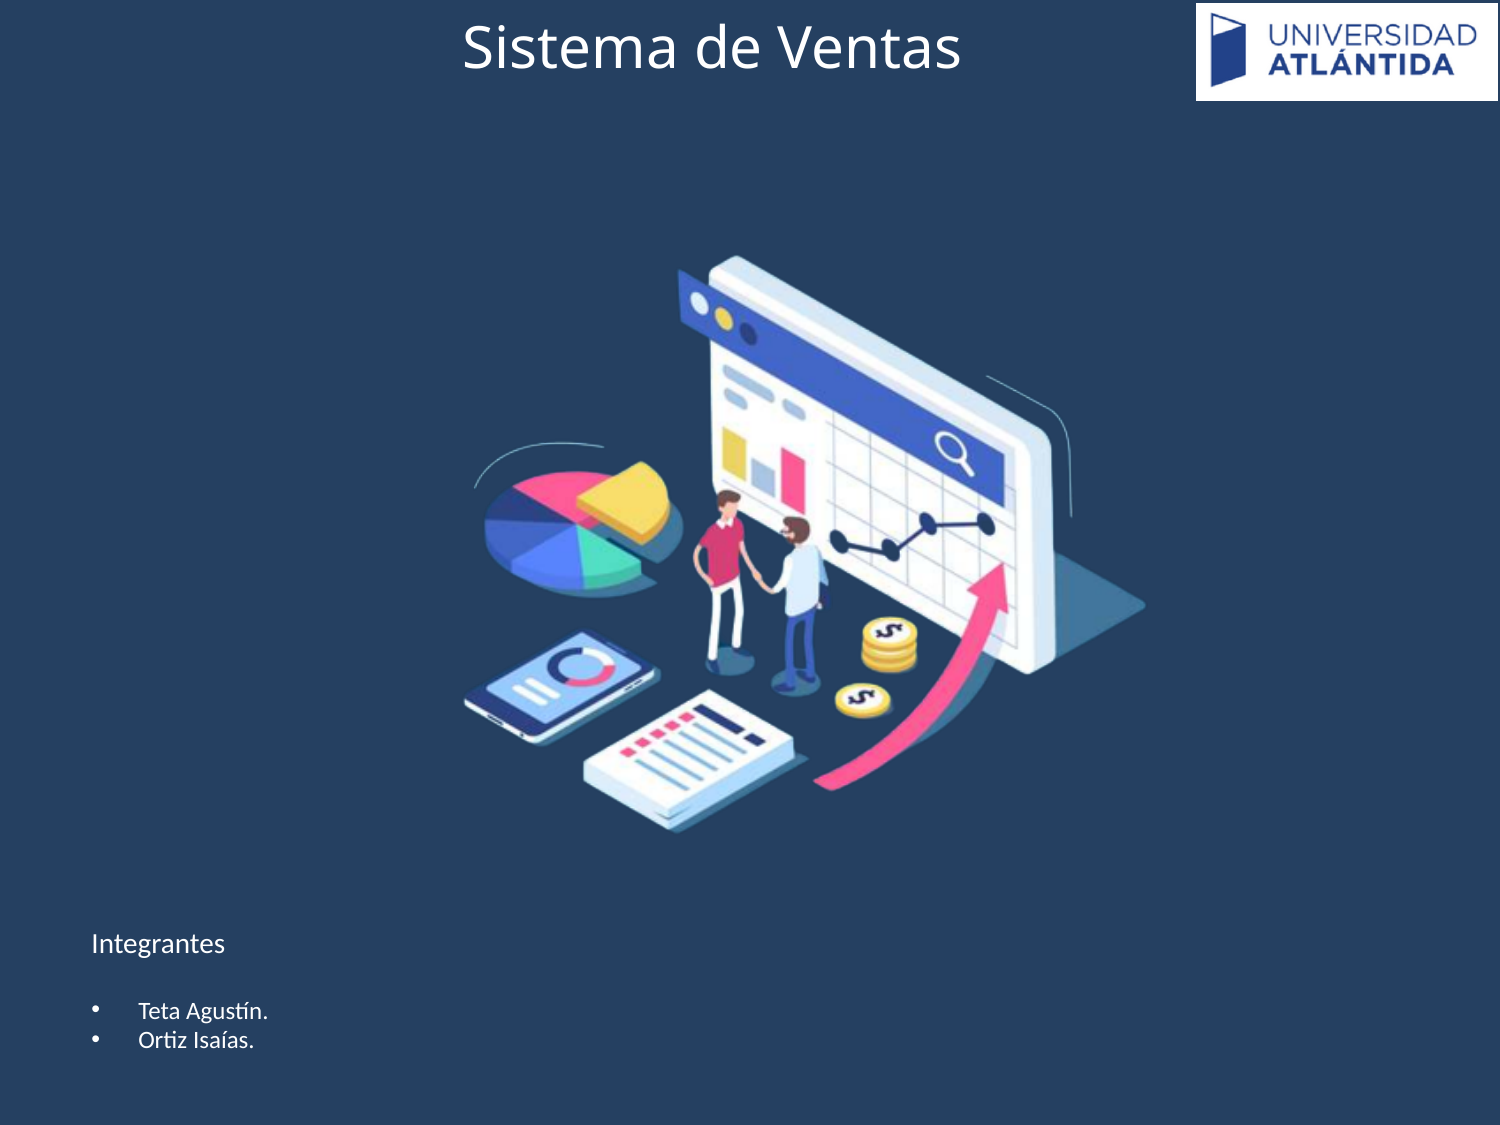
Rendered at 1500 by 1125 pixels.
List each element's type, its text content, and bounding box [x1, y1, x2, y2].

text_box Integrantes Teta Agustín. Ortiz Isaías. [76, 916, 479, 1122]
picture [1196, 2, 1498, 101]
picture [253, 185, 1333, 906]
text_box Sistema de Ventas [369, 3, 1055, 88]
